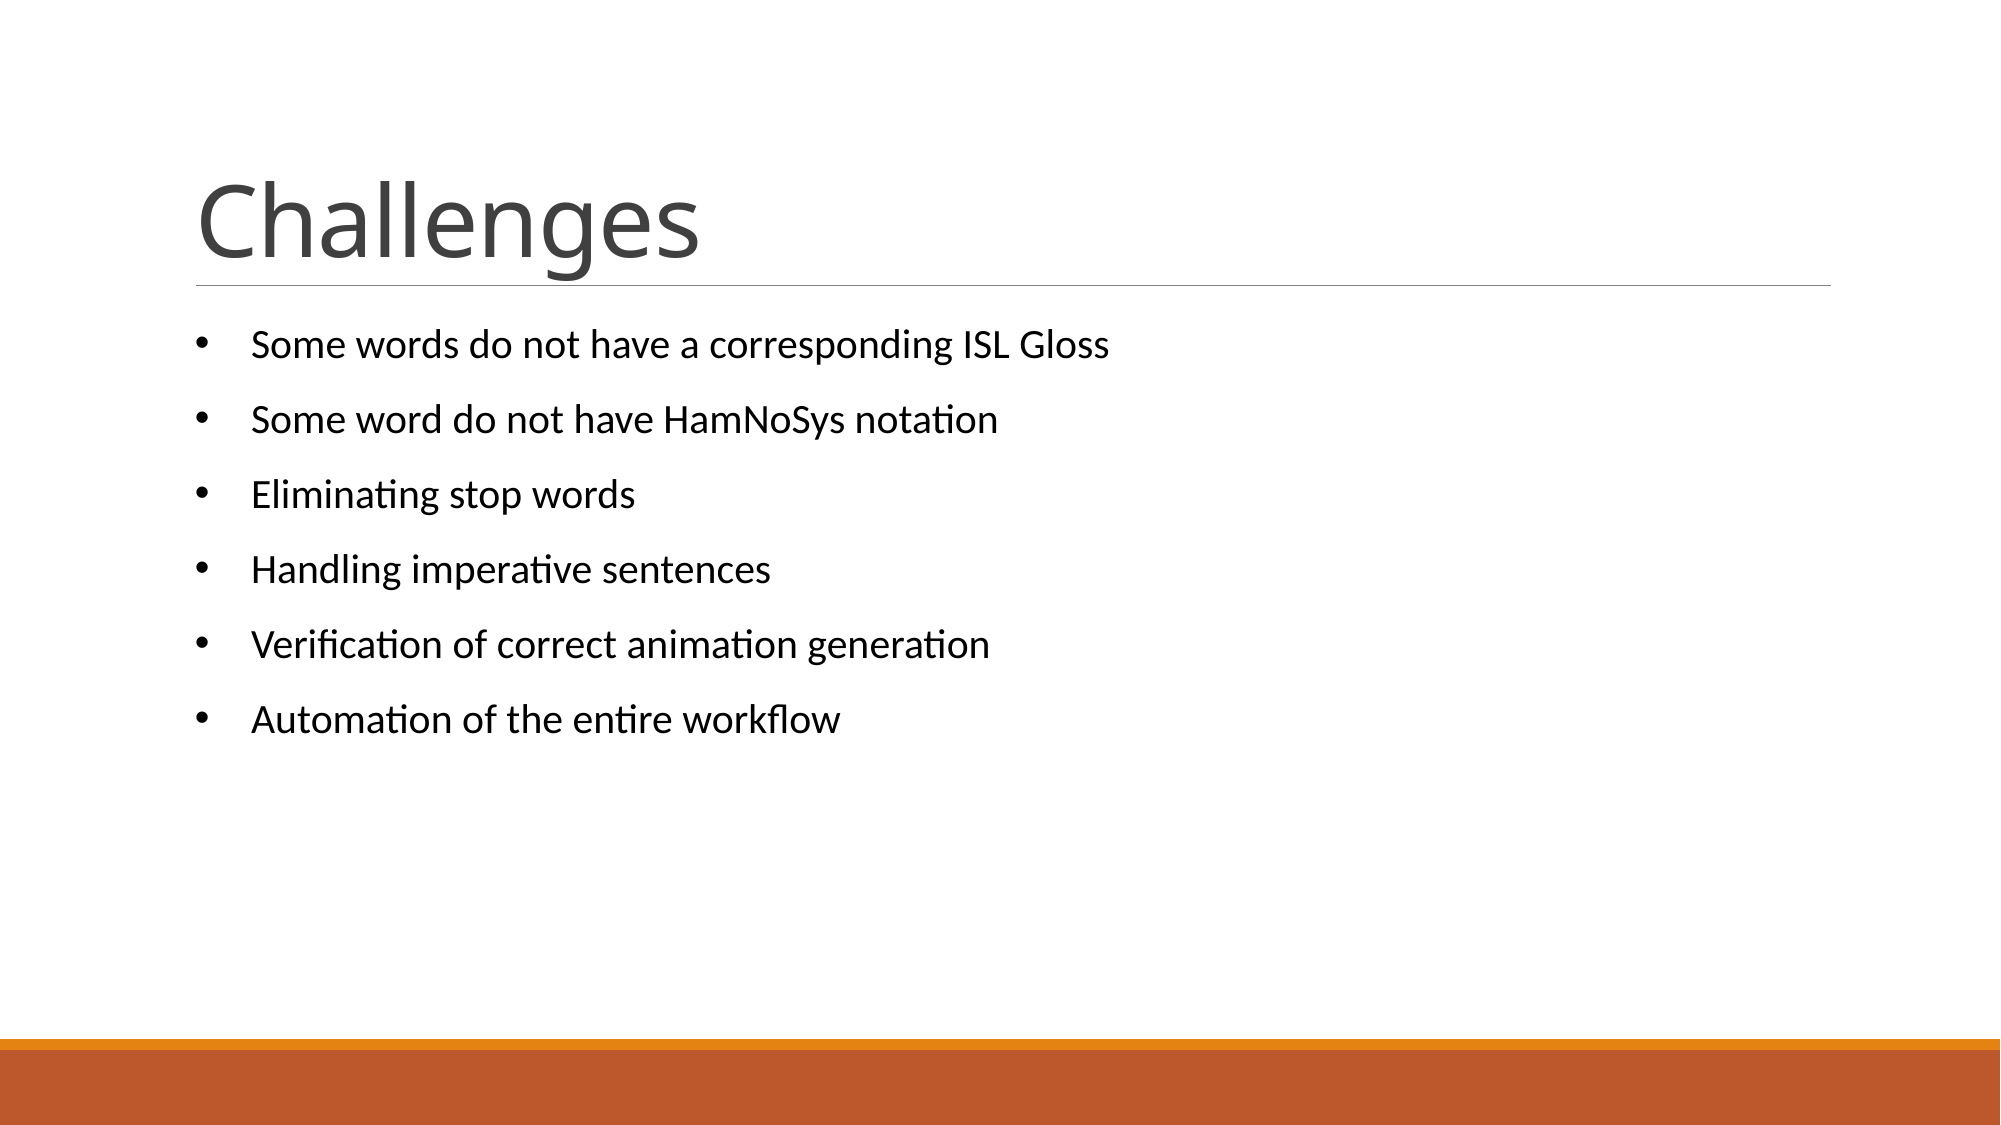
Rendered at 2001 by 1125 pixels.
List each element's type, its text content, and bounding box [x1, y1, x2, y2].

text_box Some words do not have a corresponding ISL Gloss Some word do not have HamNoSys notation Eliminating stop words Handling imperative sentences Verification of correct animation generation Automation of the entire workflow [179, 284, 1892, 750]
title Challenges [180, 47, 1830, 284]
